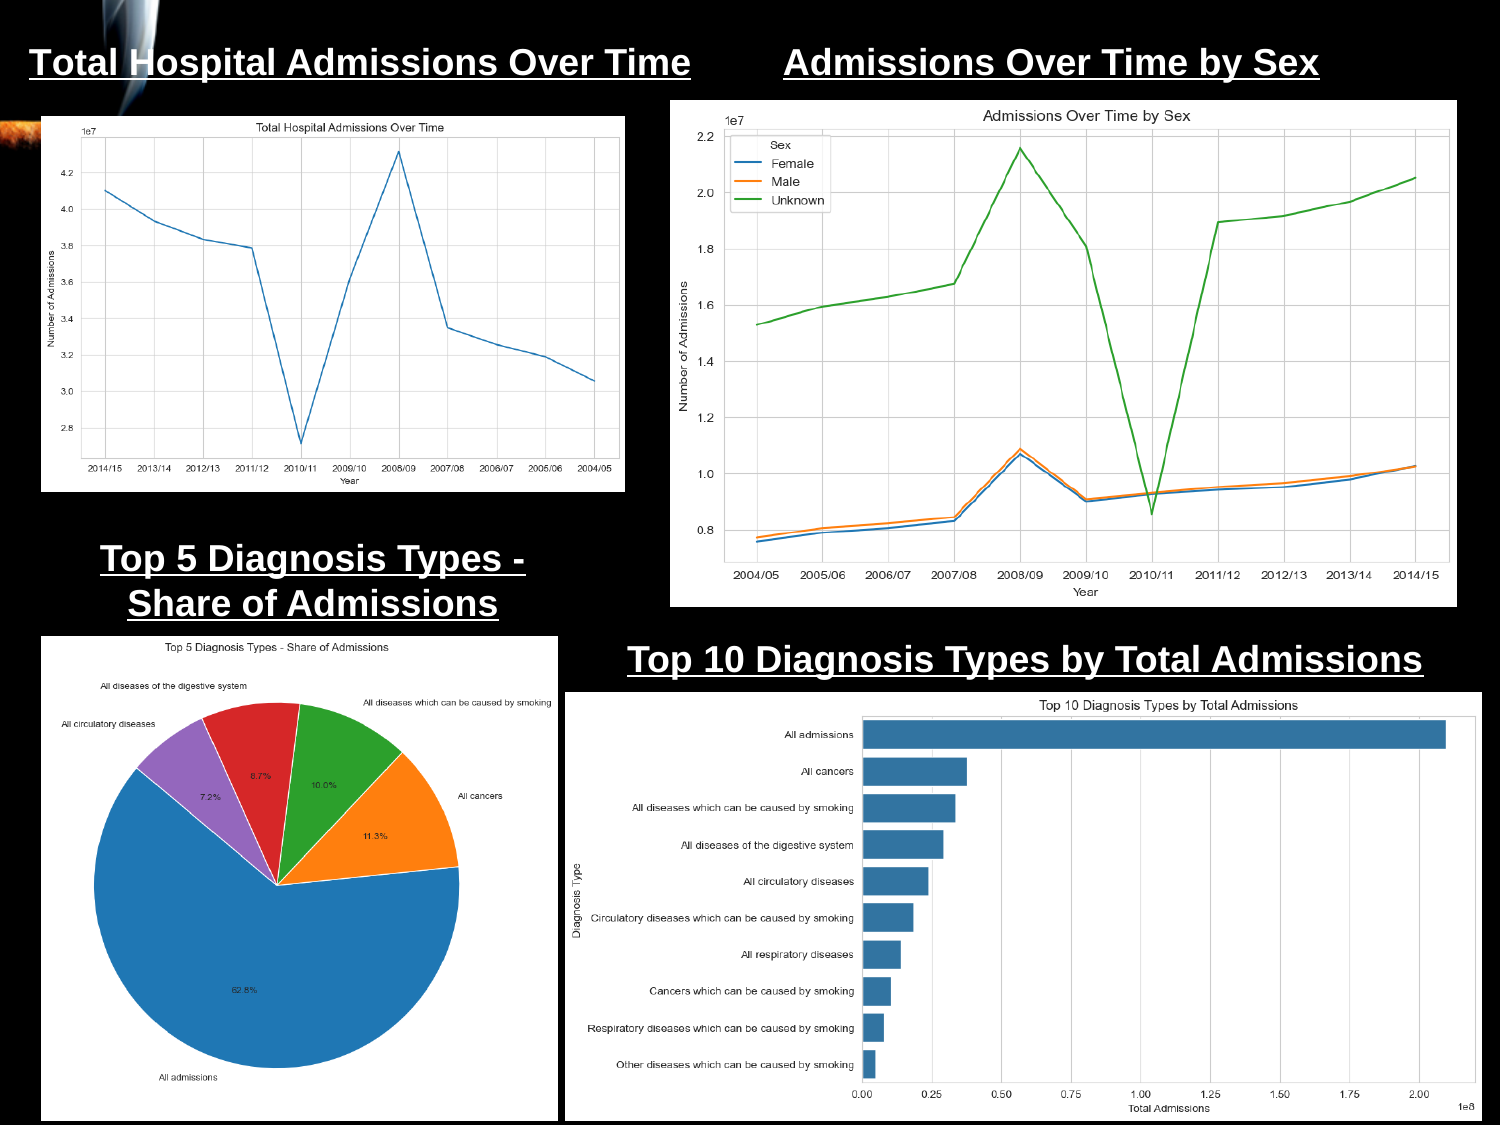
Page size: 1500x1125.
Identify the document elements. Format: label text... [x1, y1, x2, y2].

text_box Top 5 Diagnosis Types - Share of Admissions [64, 527, 561, 632]
picture [0, 0, 1500, 1125]
text_box Total Hospital Admissions Over Time [5, 30, 714, 91]
text_box Admissions Over Time by Sex [714, 30, 1388, 91]
text_box Top 10 Diagnosis Types by Total Admissions [584, 627, 1466, 688]
